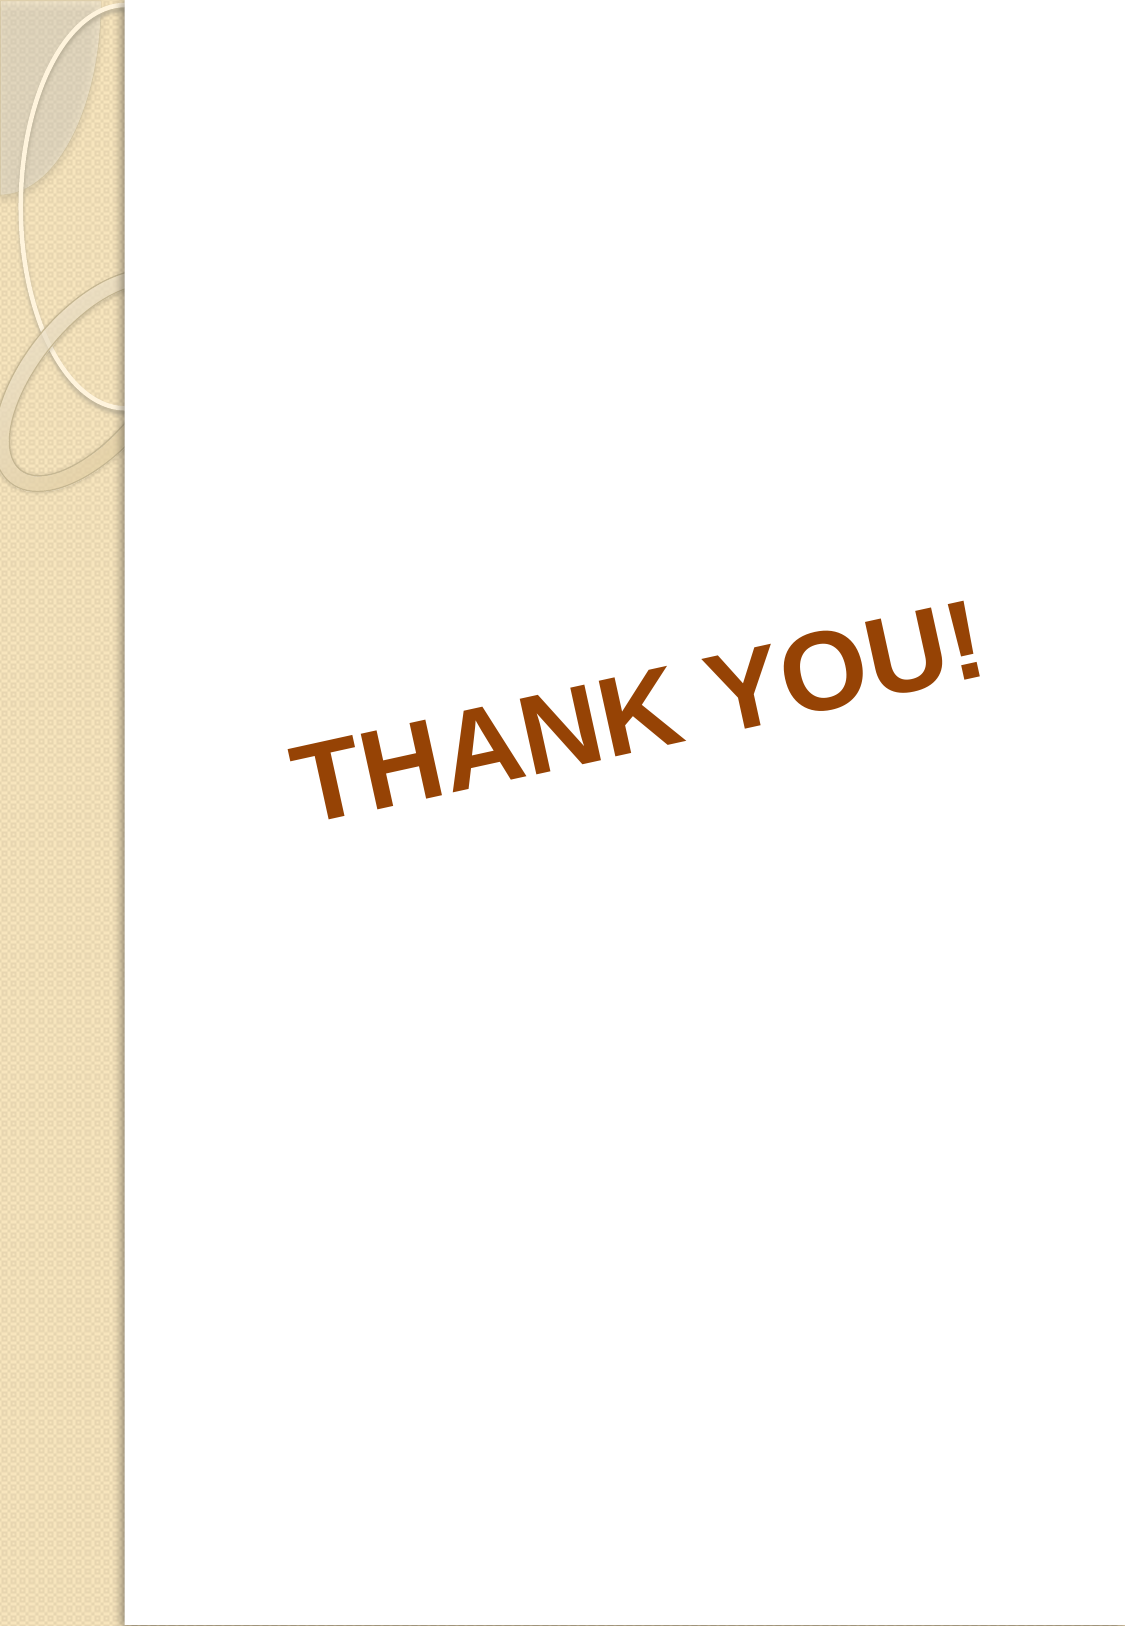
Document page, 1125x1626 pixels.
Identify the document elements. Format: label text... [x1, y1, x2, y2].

text_box THANK YOU! [262, 552, 1013, 859]
